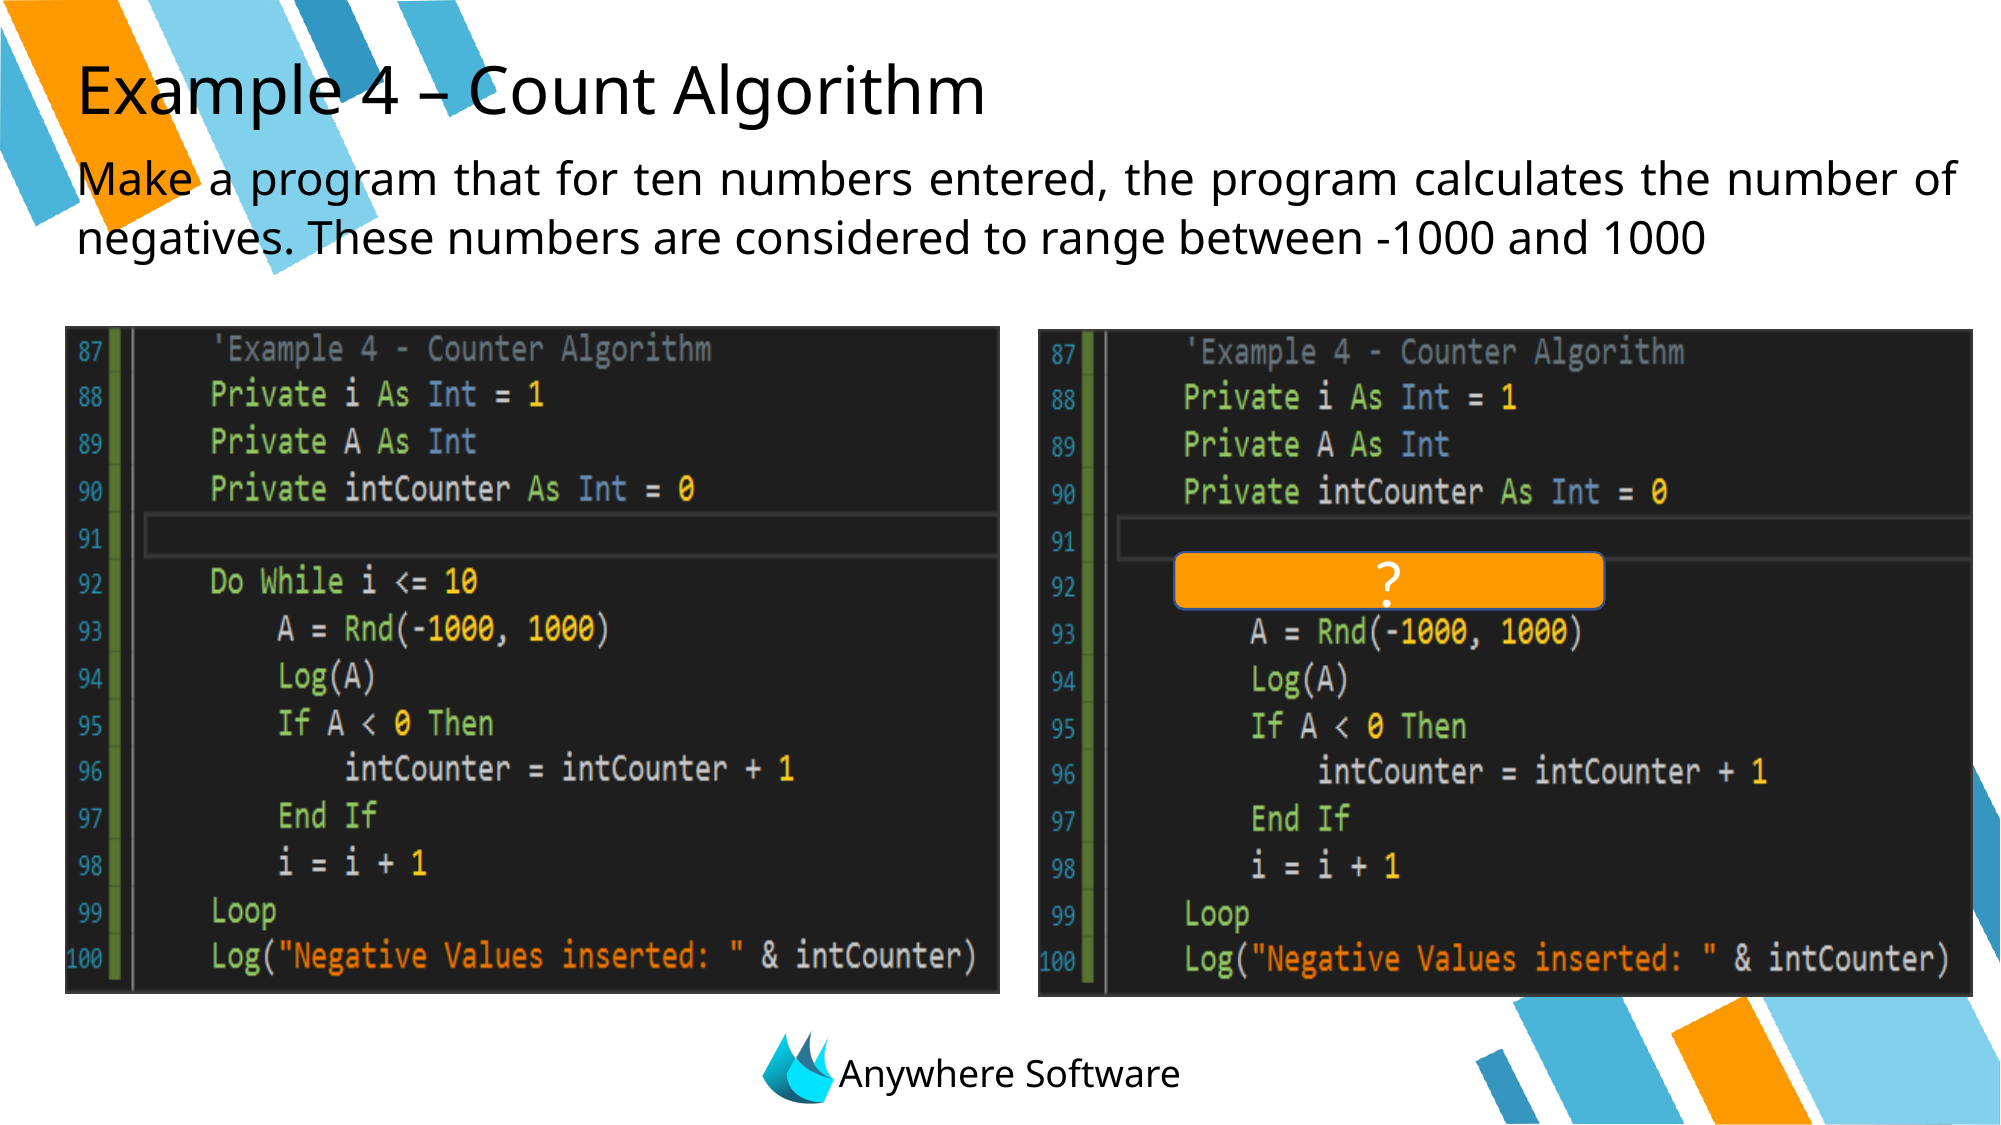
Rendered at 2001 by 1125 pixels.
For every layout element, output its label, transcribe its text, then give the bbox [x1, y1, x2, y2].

title Example 4 – Count Algorithm [61, 22, 1863, 138]
text_box Make a program that for ten numbers entered, the program calculates the number of negatives. These numbers are considered to range between -1000 and 1000 [61, 138, 1974, 272]
picture [0, 0, 2000, 1125]
